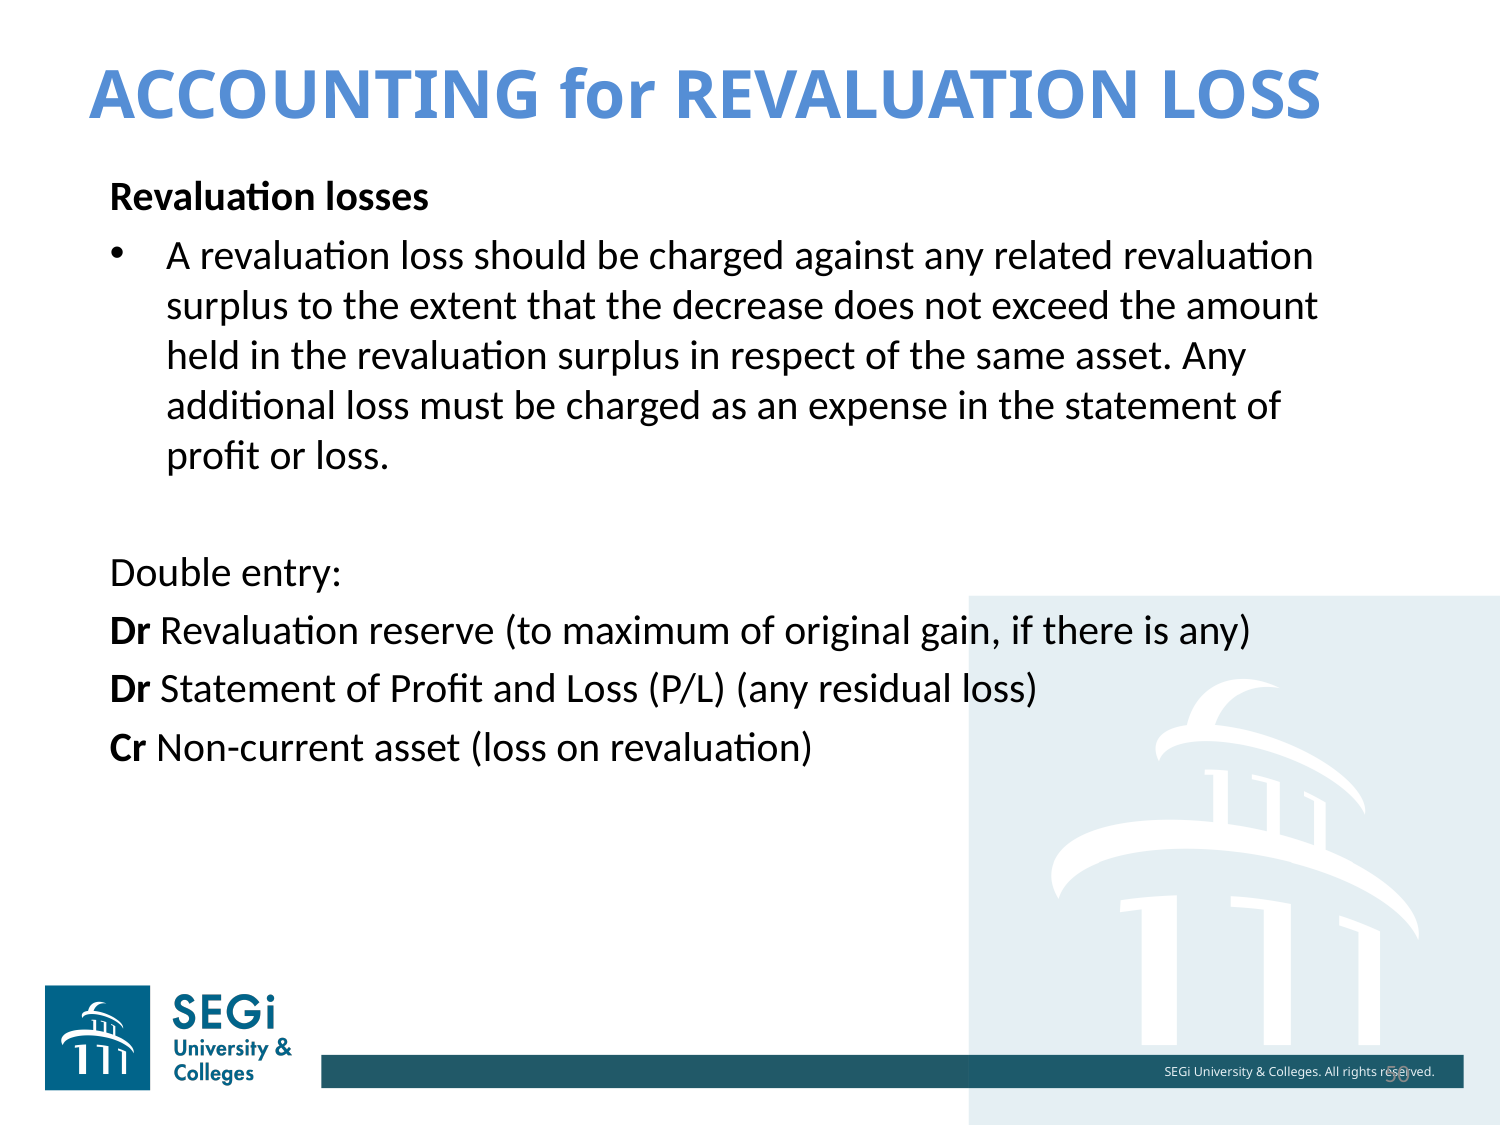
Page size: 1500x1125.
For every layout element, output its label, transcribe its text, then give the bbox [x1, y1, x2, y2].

text_box [321, 1054, 897, 1089]
picture [32, 967, 304, 1108]
text_box ACCOUNTING for REVALUATION LOSS [75, 45, 1387, 154]
picture [902, 508, 1500, 1125]
list Revaluation losses A revaluation loss should be charged against any related revaluation surplus to the extent that the decrease does not exceed the amount held in the revaluation surplus in respect of the same asset. Any additional loss must be charged as an expense in the statement of profit or loss. Double entry: Dr Revaluation reserve (to maximum of original gain, if there is any) Dr Statement of Profit and Loss (P/L) (any residual loss) Cr Non-current asset (loss on revaluation) [94, 161, 1350, 905]
